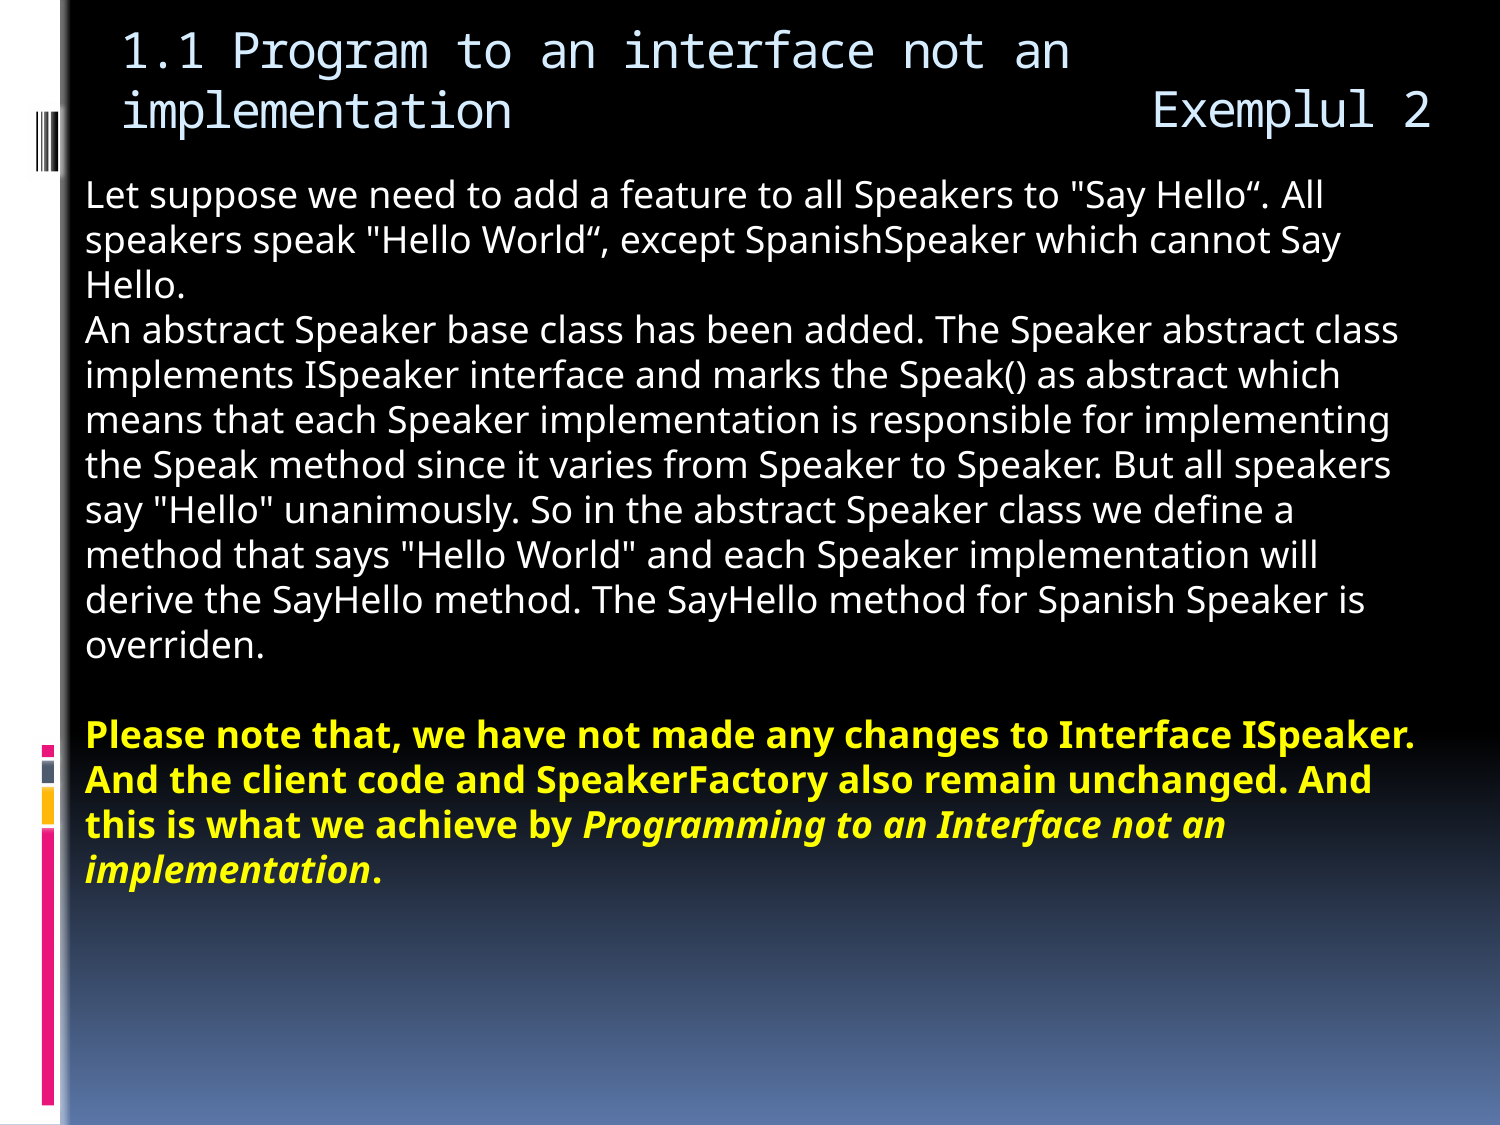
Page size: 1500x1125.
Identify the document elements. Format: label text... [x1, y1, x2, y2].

text_box Let suppose we need to add a feature to all Speakers to "Say Hello“. All speakers speak "Hello World“, except SpanishSpeaker which cannot Say Hello. An abstract Speaker base class has been added. The Speaker abstract class implements ISpeaker interface and marks the Speak() as abstract which means that each Speaker implementation is responsible for implementing the Speak method since it varies from Speaker to Speaker. But all speakers say "Hello" unanimously. So in the abstract Speaker class we define a method that says "Hello World" and each Speaker implementation will derive the SayHello method. The SayHello method for Spanish Speaker is overriden. Please note that, we have not made any changes to Interface ISpeaker. And the client code and SpeakerFactory also remain unchanged. And this is what we achieve by Programming to an Interface not an implementation. [70, 163, 1454, 899]
text_box Exemplul 2 [1136, 70, 1452, 150]
title 1.1 Program to an interface not an implementation [105, 10, 1436, 114]
